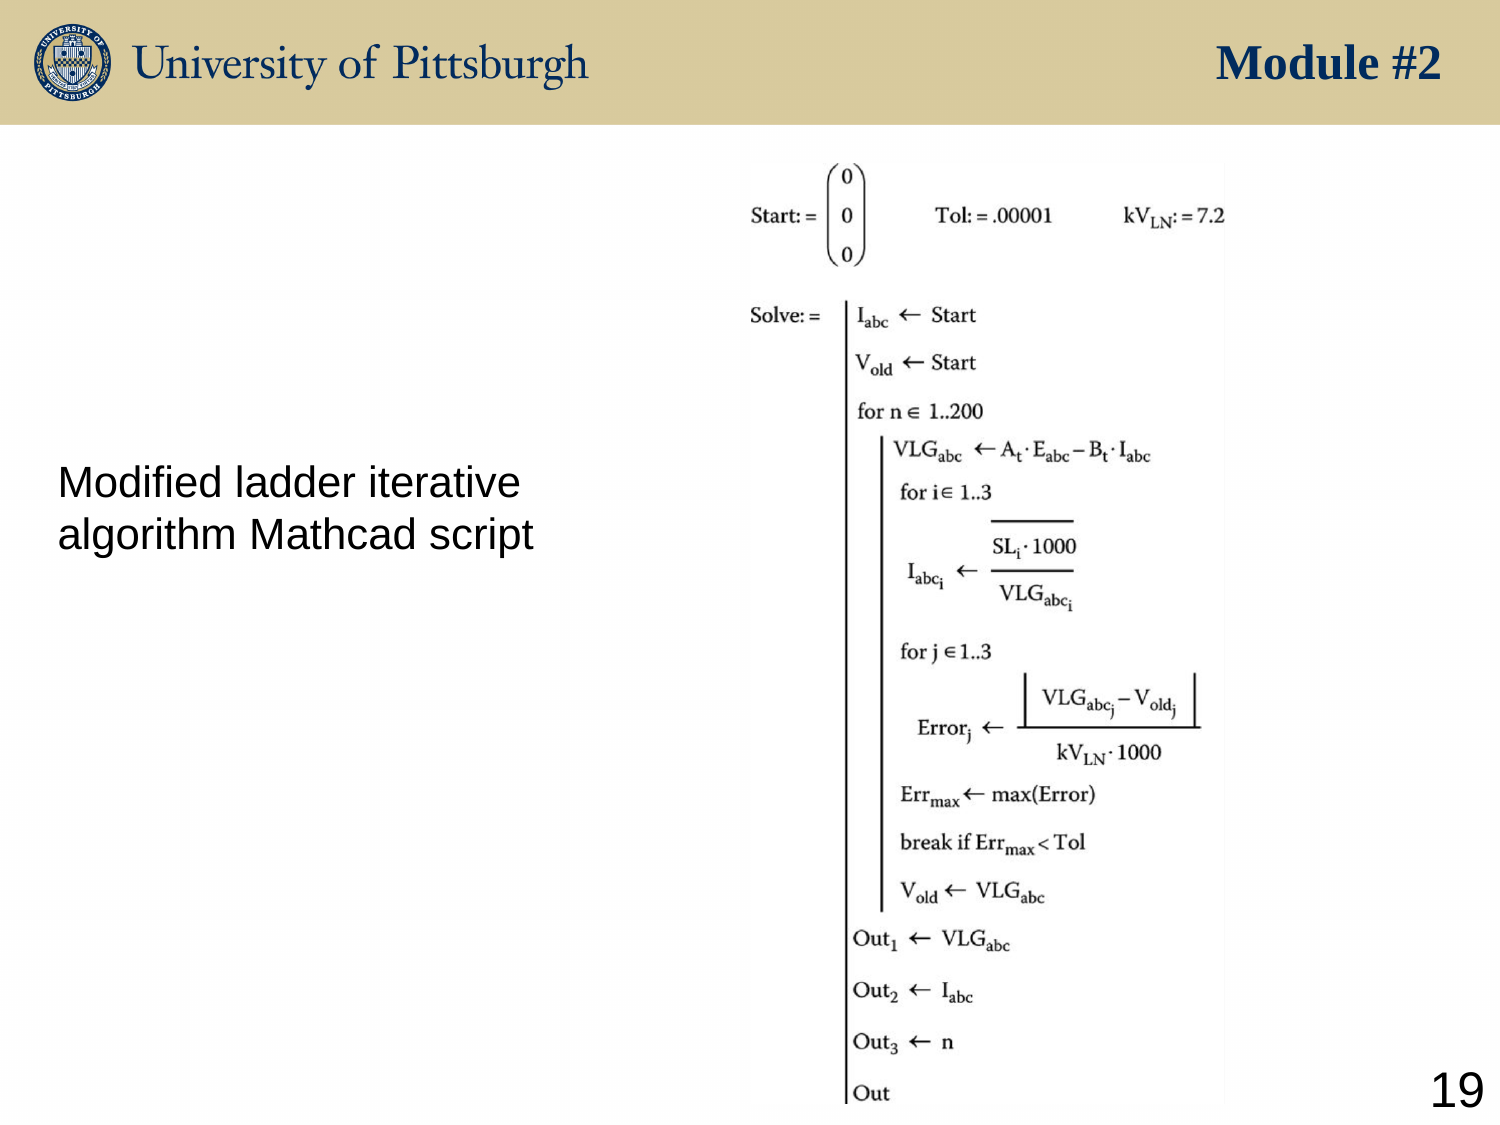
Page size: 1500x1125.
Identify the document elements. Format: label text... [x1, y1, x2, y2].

picture [0, 1, 1500, 1125]
text_box Module #2 [604, 22, 1457, 97]
slide_number 19 [1362, 1050, 1500, 1125]
text_box Modified ladder iterative algorithm Mathcad script [42, 446, 605, 567]
